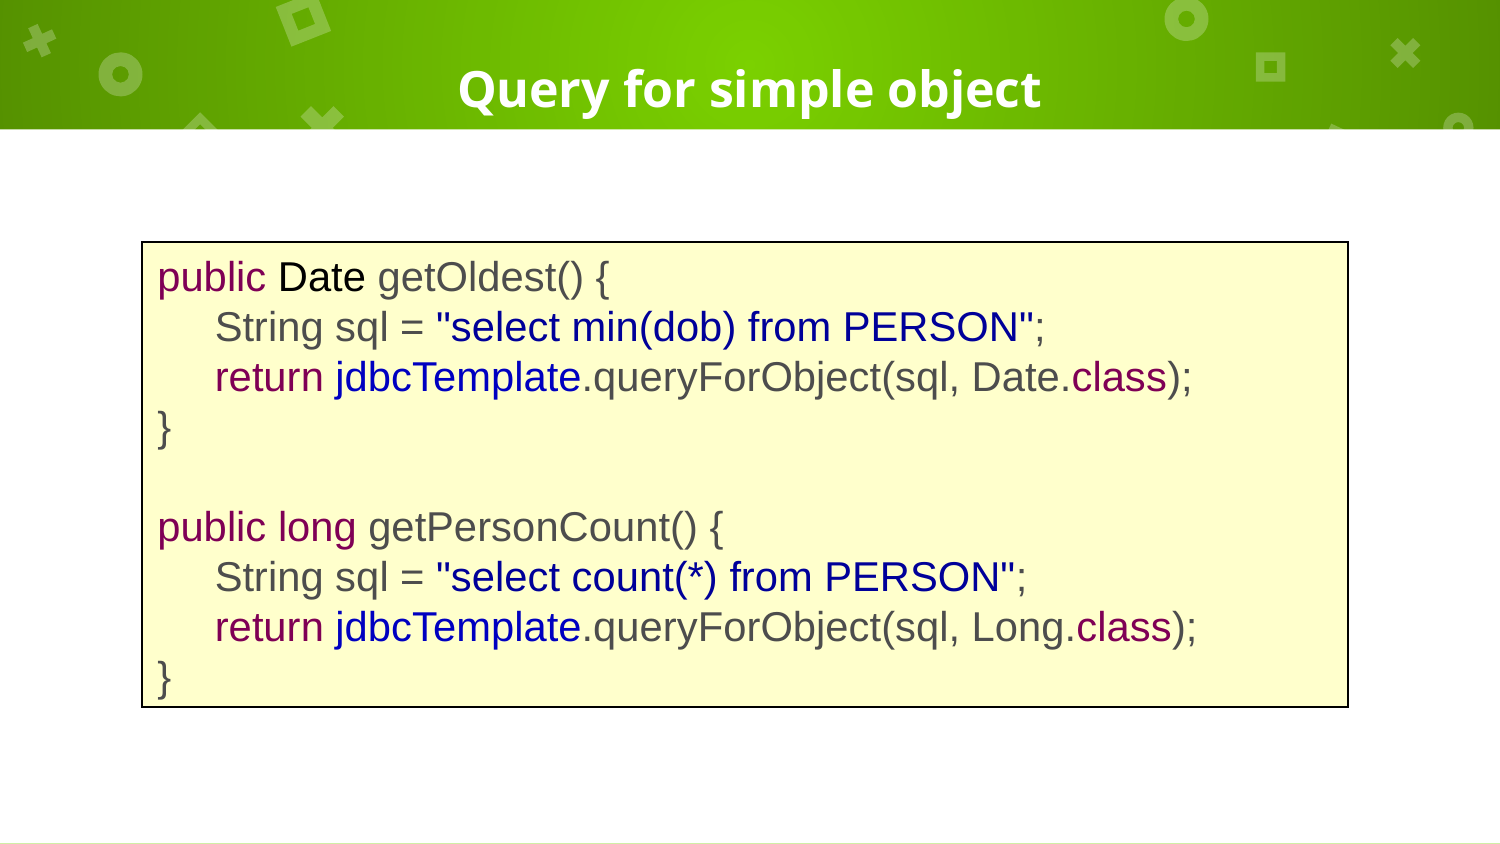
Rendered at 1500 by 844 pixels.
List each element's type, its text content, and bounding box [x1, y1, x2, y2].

text_box public Date getOldest() { String sql = "select min(dob) from PERSON"; return jdbcTemplate.queryForObject(sql, Date.class); } public long getPersonCount() { String sql = "select count(*) from PERSON"; return jdbcTemplate.queryForObject(sql, Long.class); } [142, 241, 1349, 708]
title Query for simple object [142, 0, 1358, 175]
